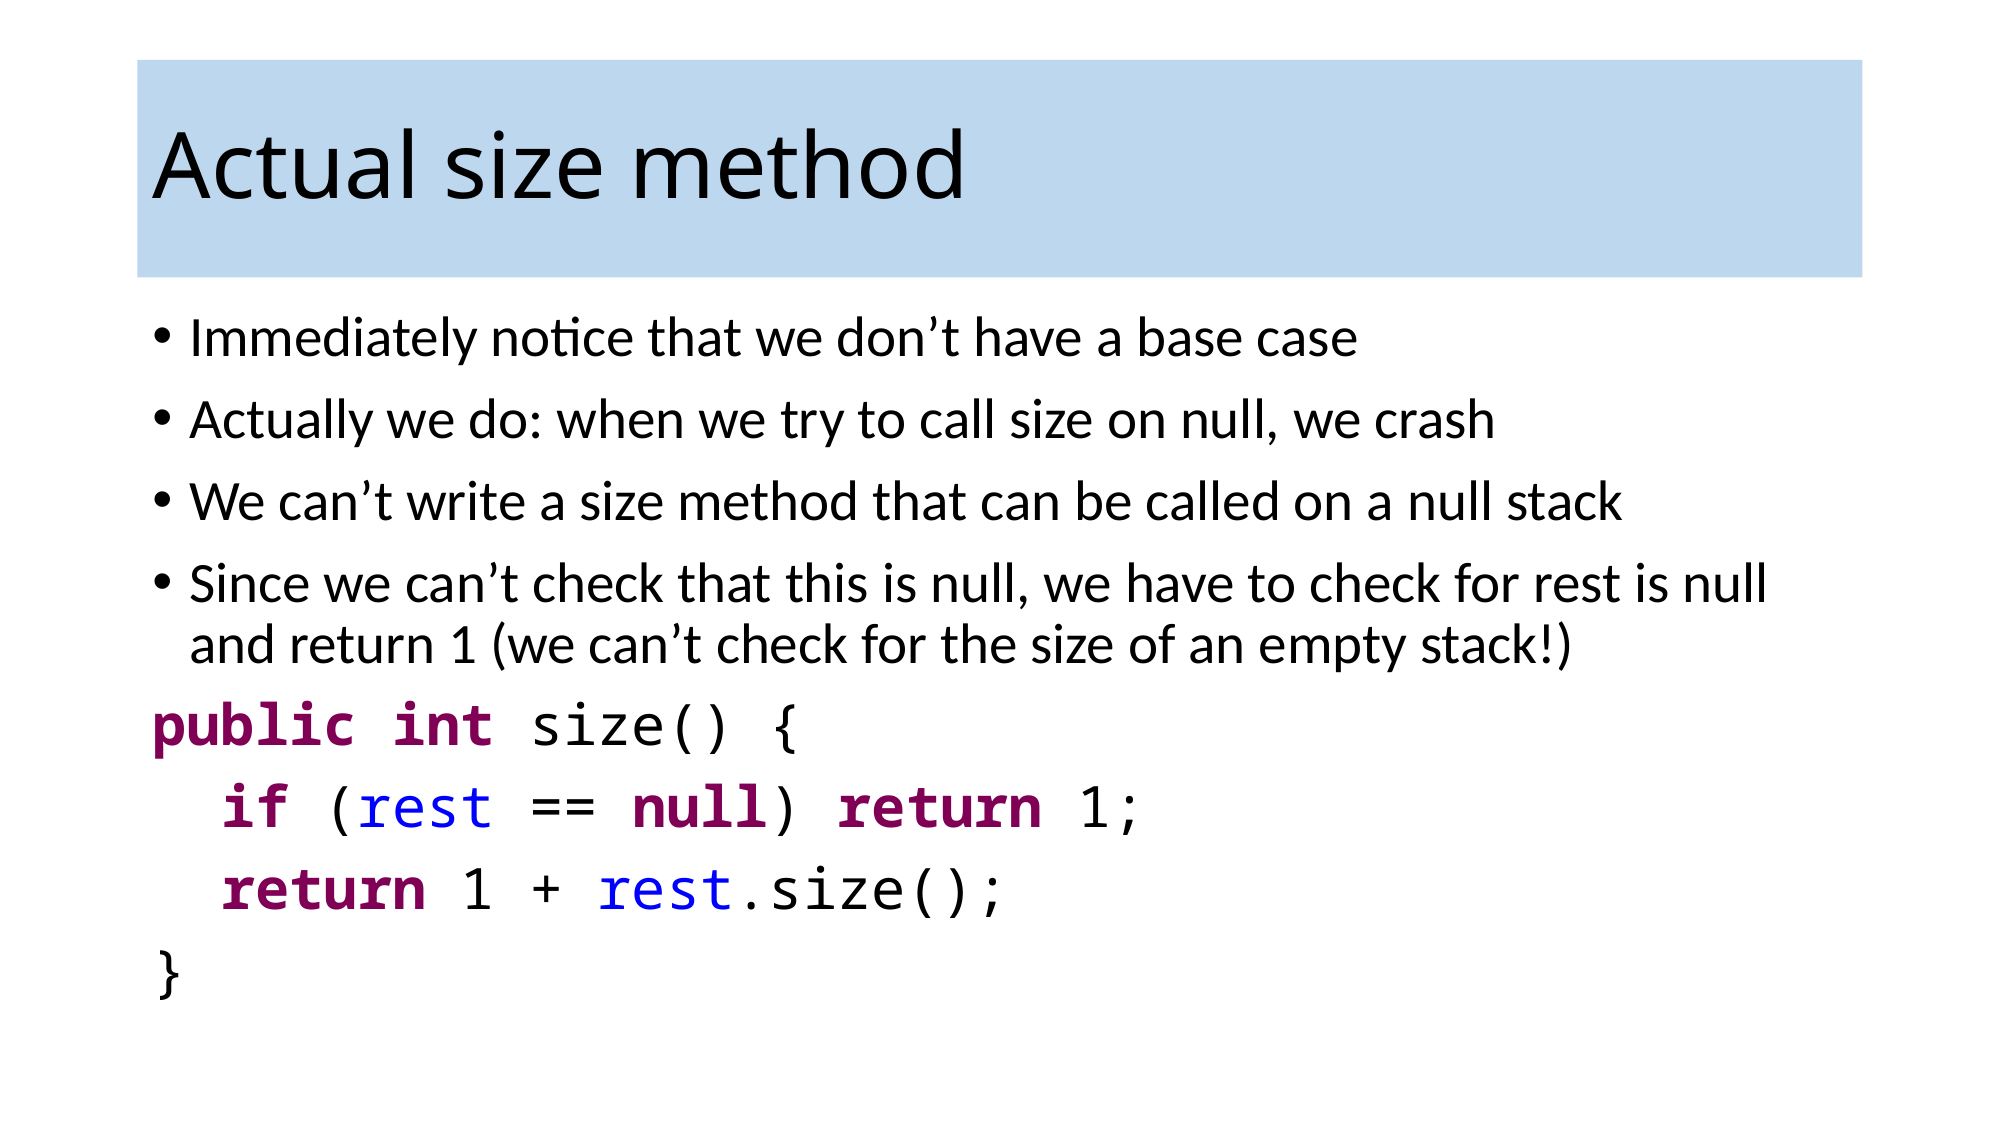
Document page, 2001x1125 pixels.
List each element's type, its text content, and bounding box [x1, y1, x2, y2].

list Immediately notice that we don’t have a base case Actually we do: when we try to call size on null, we crash We can’t write a size method that can be called on a null stack Since we can’t check that this is null, we have to check for rest is null and return 1 (we can’t check for the size of an empty stack!) public int size() { if (rest == null) return 1; return 1 + rest.size(); } [137, 299, 1863, 1014]
title Actual size method [137, 59, 1863, 278]
